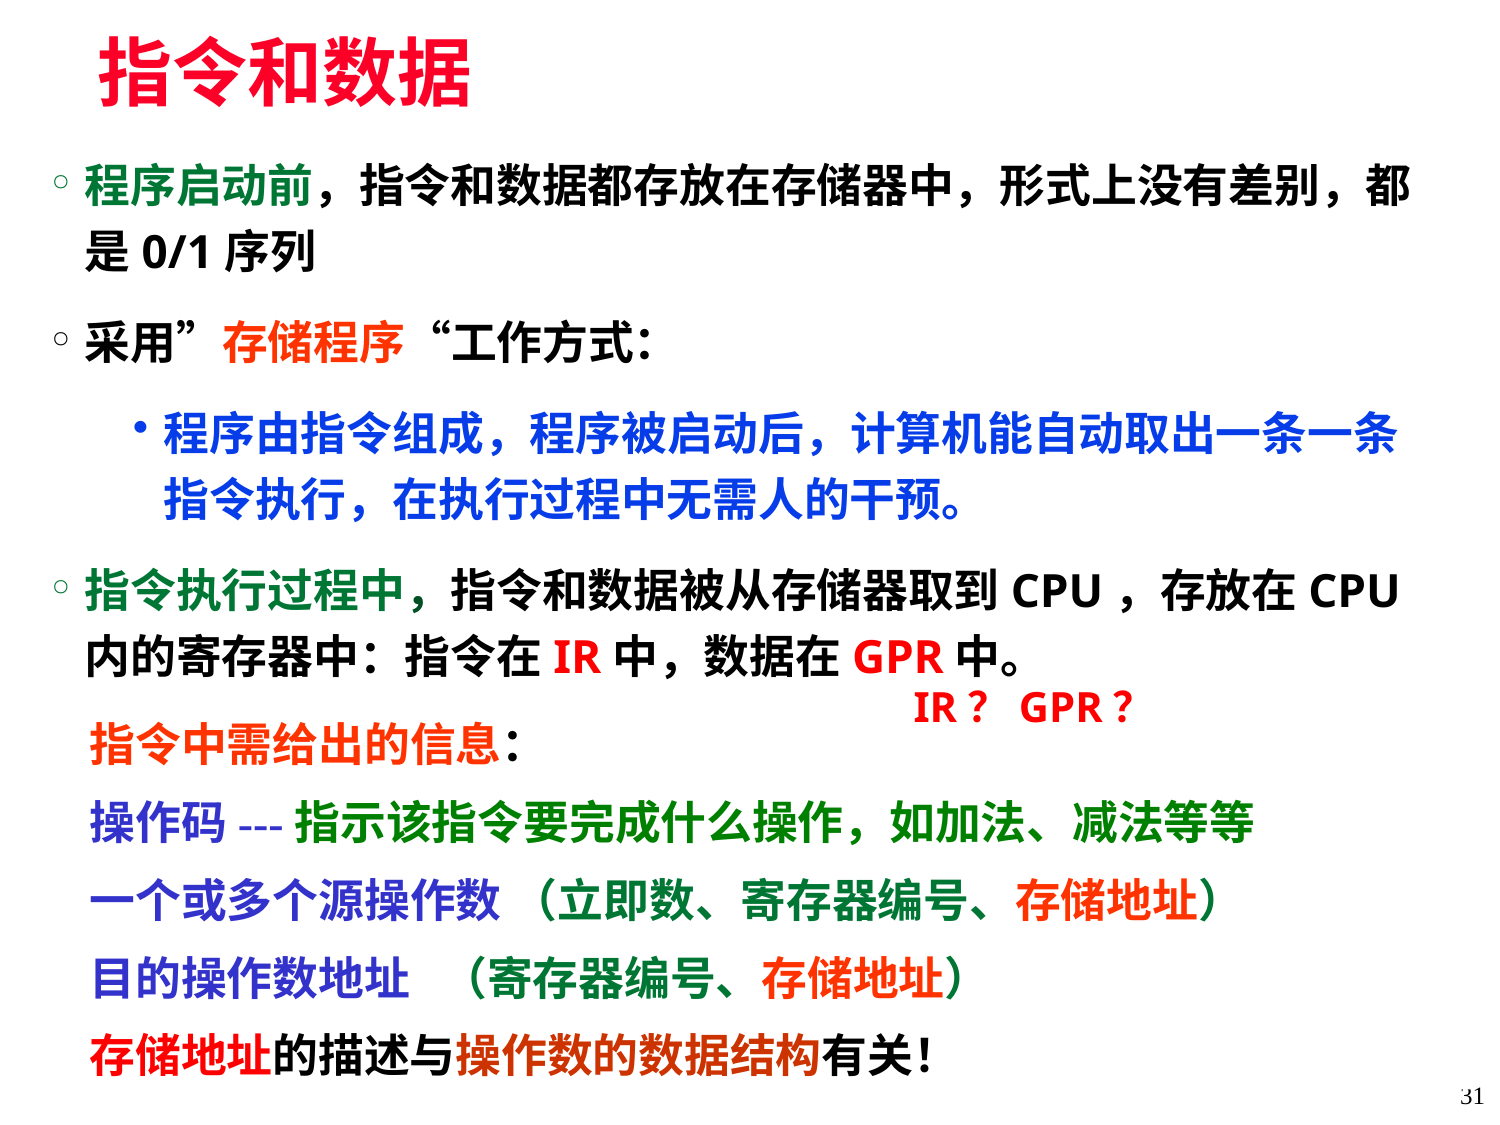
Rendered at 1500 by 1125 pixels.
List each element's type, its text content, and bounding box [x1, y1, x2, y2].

slide_number 31 [1162, 1065, 1500, 1125]
text_box IR？GPR？ [631, 673, 1437, 738]
text_box 指令中需给出的信息： 操作码---指示该指令要完成什么操作，如加法、减法等等 一个或多个源操作数 （立即数、寄存器编号、存储地址） 目的操作数地址 （寄存器编号、存储地址） 存储地址的描述与操作数的数据结构有关！ [75, 708, 1471, 1090]
list 程序启动前，指令和数据都存放在存储器中，形式上没有差别，都是0/1序列 采用”存储程序“工作方式： 程序由指令组成，程序被启动后，计算机能自动取出一条一条指令执行，在执行过程中无需人的干预。 指令执行过程中，指令和数据被从存储器取到CPU，存放在CPU内的寄存器中：指令在IR中，数据在GPR中。 [41, 141, 1452, 693]
title 指令和数据 [86, 33, 1437, 126]
